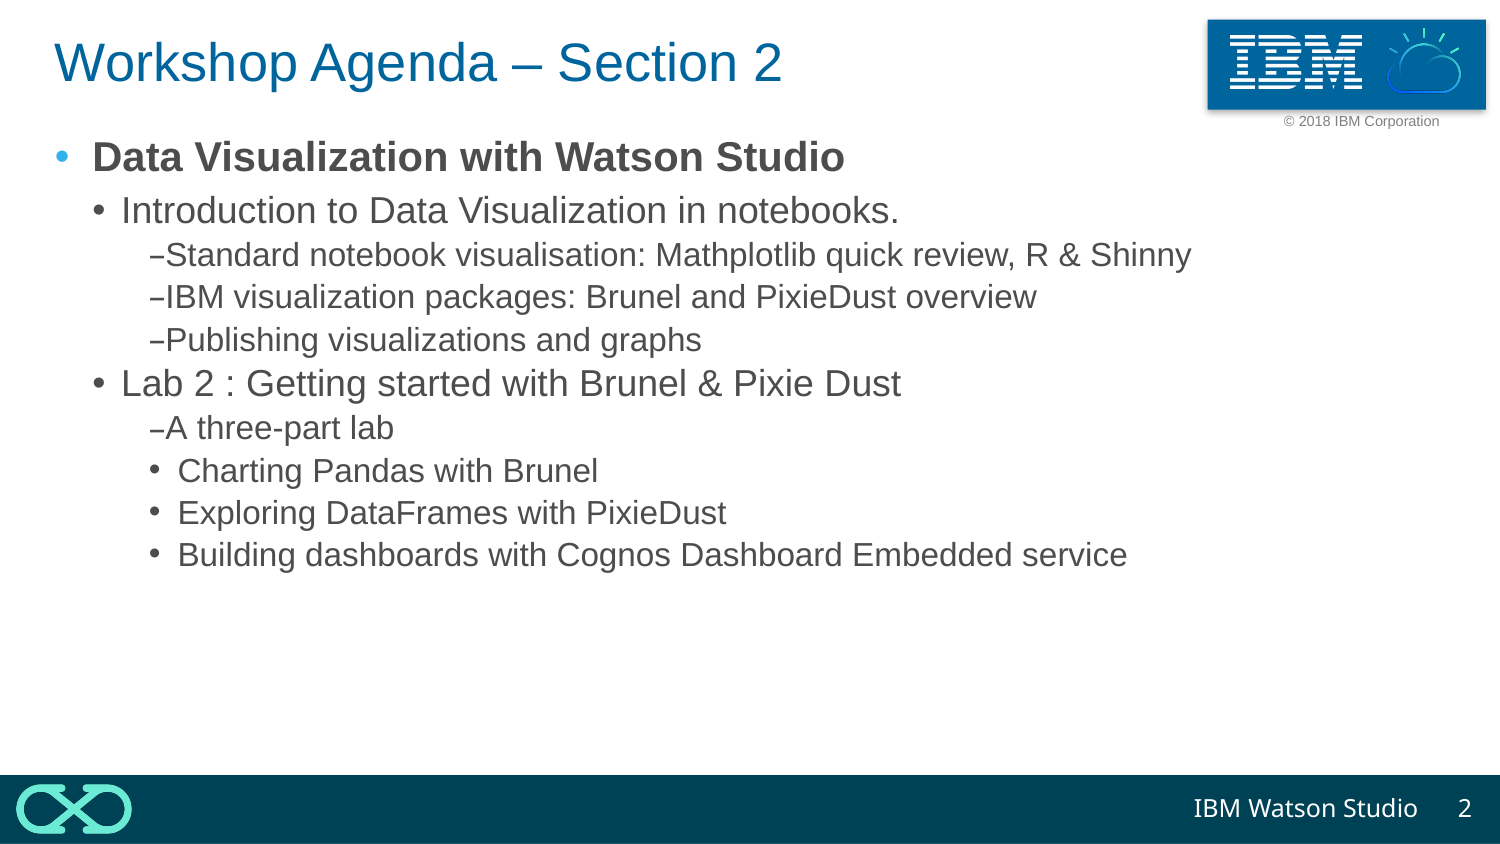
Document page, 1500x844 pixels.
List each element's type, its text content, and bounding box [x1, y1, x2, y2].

picture [1380, 22, 1469, 99]
list Data Visualization with Watson Studio Introduction to Data Visualization in notebooks. Standard notebook visualisation: Mathplotlib quick review, R & Shinny IBM visualization packages: Brunel and PixieDust overview Publishing visualizations and graphs Lab 2 : Getting started with Brunel & Pixie Dust A three-part lab Charting Pandas with Brunel Exploring DataFrames with PixieDust Building dashboards with Cognos Dashboard Embedded service [55, 128, 1486, 768]
picture [17, 785, 131, 833]
title Workshop Agenda – Section 2 [55, 9, 1212, 121]
